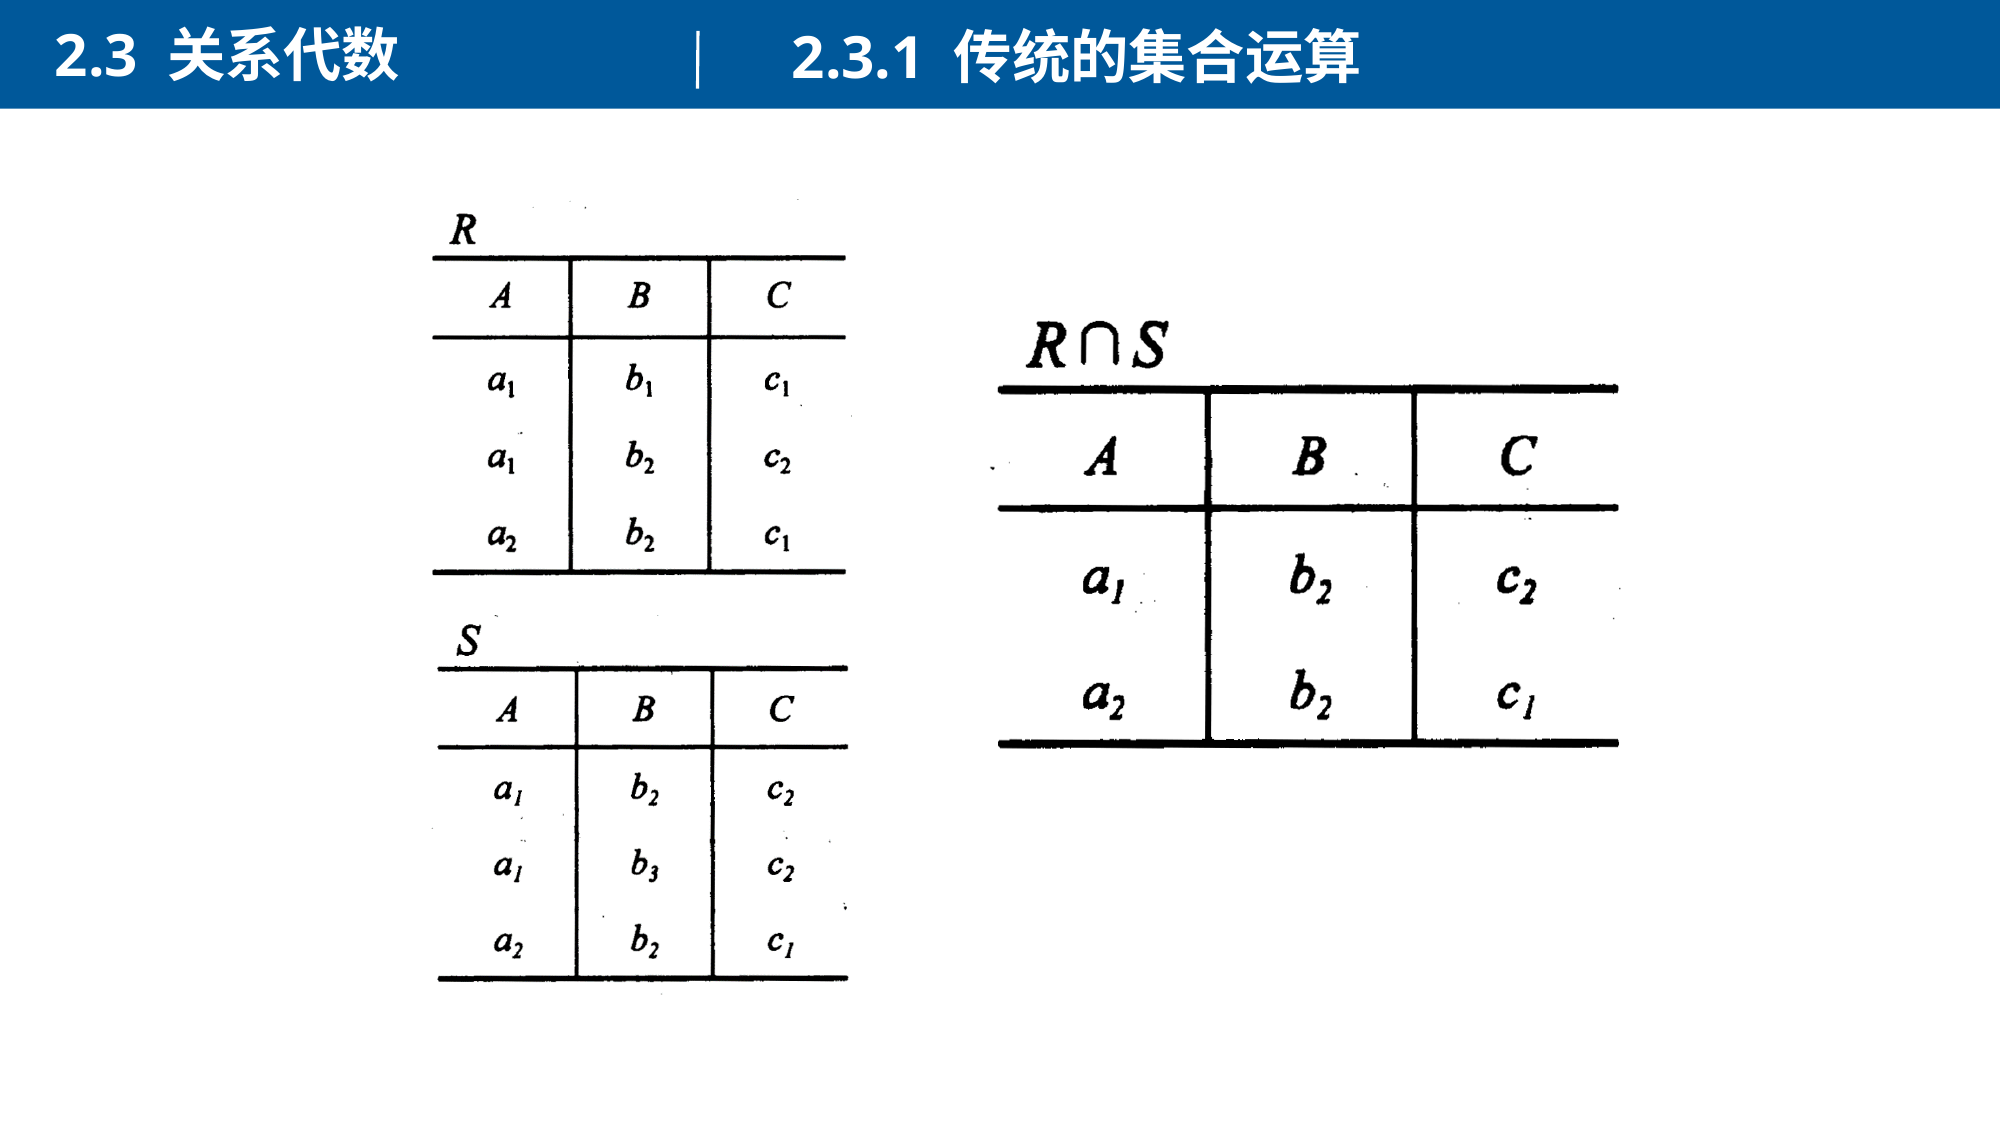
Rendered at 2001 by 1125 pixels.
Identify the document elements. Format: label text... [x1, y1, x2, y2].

text_box [0, 0, 2000, 109]
text_box 2.3.1 传统的集合运算 [777, 12, 2000, 98]
picture [426, 199, 852, 595]
text_box 2.3 关系代数 [40, 10, 870, 96]
picture [976, 293, 1639, 770]
picture [426, 611, 864, 995]
